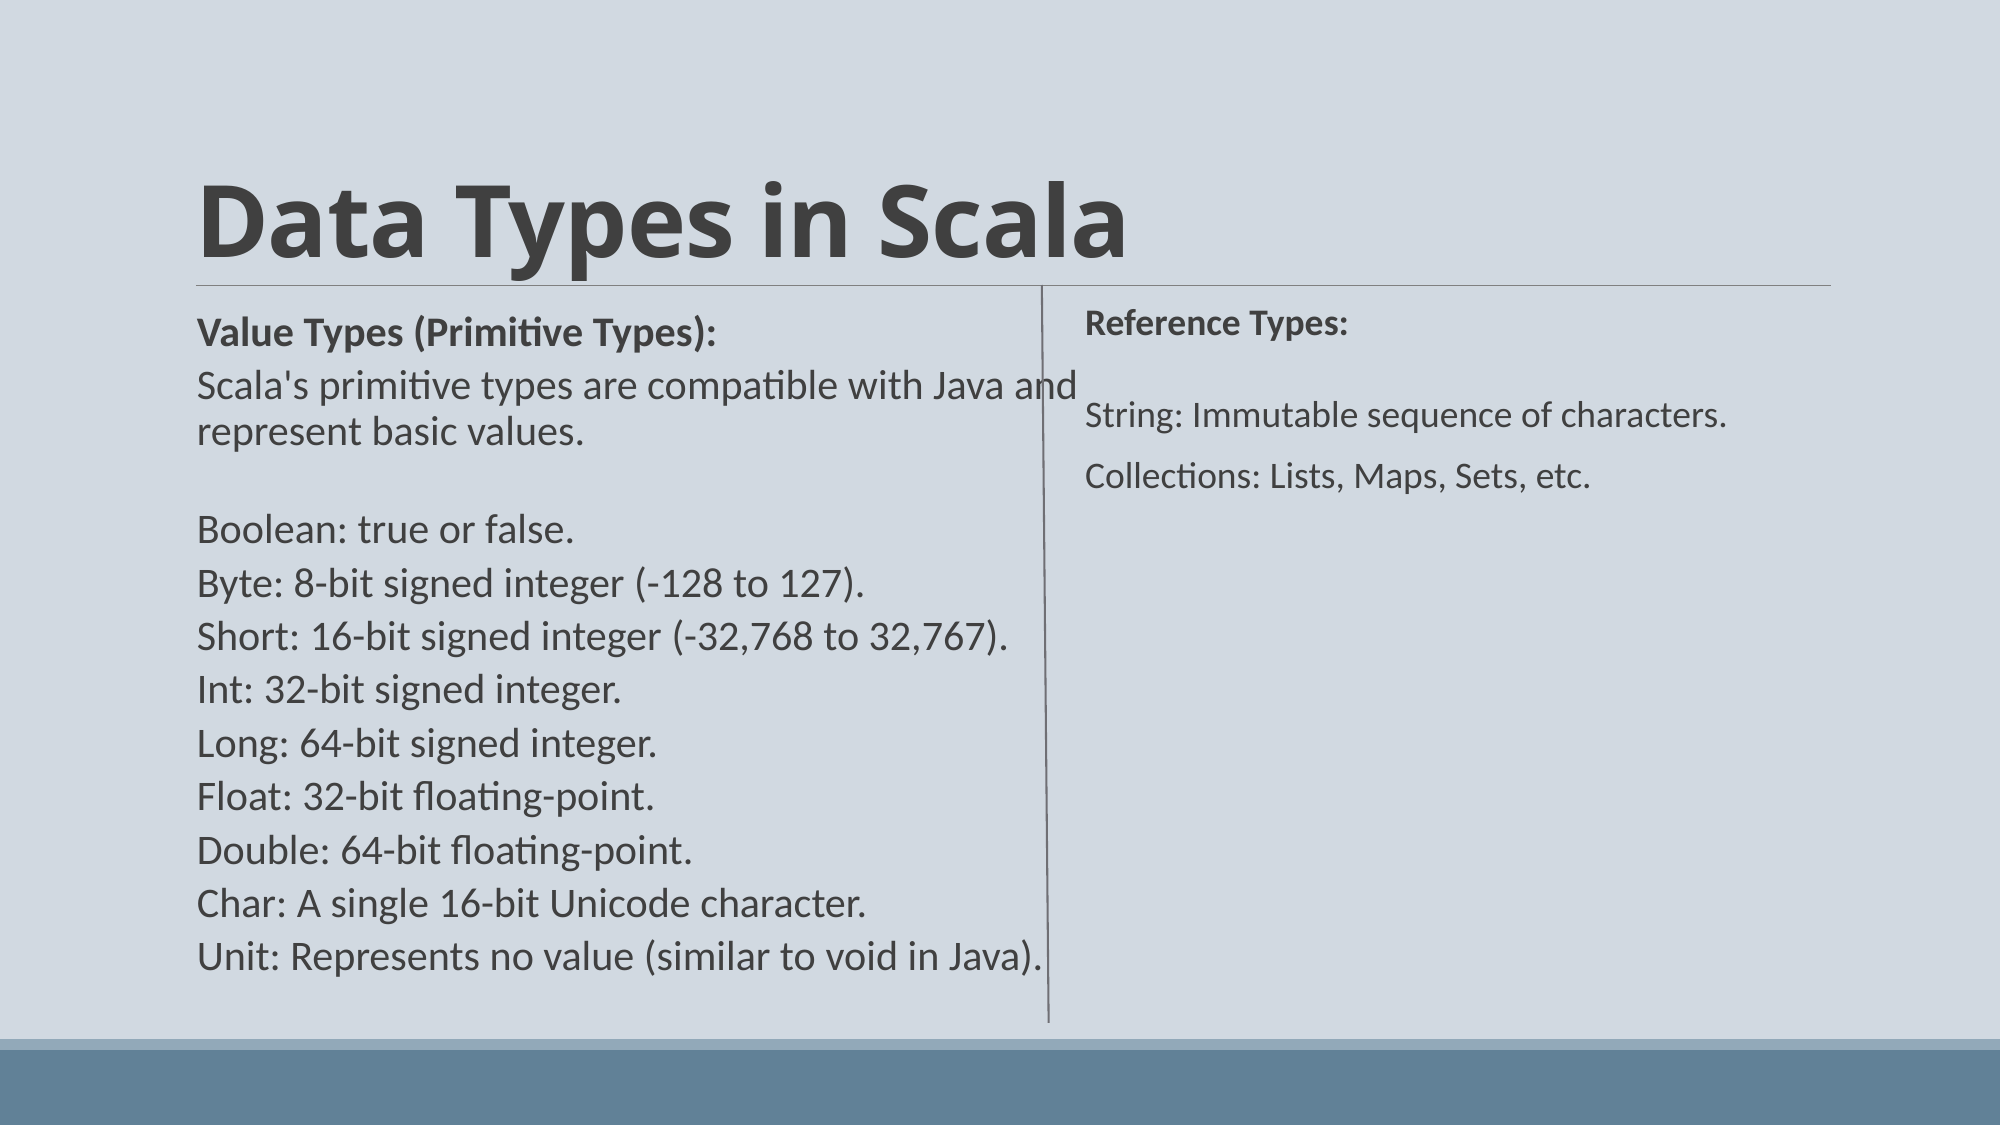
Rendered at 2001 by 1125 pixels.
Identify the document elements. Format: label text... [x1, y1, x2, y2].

title Data Types in Scala [180, 47, 1830, 285]
list Value Types (Primitive Types): Scala's primitive types are compatible with Java and represent basic values. Boolean: true or false. Byte: 8-bit signed integer (-128 to 127). Short: 16-bit signed integer (-32,768 to 32,767). Int: 32-bit signed integer. Long: 64-bit signed integer. Float: 32-bit floating-point. Double: 64-bit floating-point. Char: A single 16-bit Unicode character. Unit: Represents no value (similar to void in Java). [180, 302, 1107, 1055]
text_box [1041, 284, 1050, 1024]
text_box Reference Types: String: Immutable sequence of characters. Collections: Lists, Maps, Sets, etc. [1057, 302, 1876, 594]
